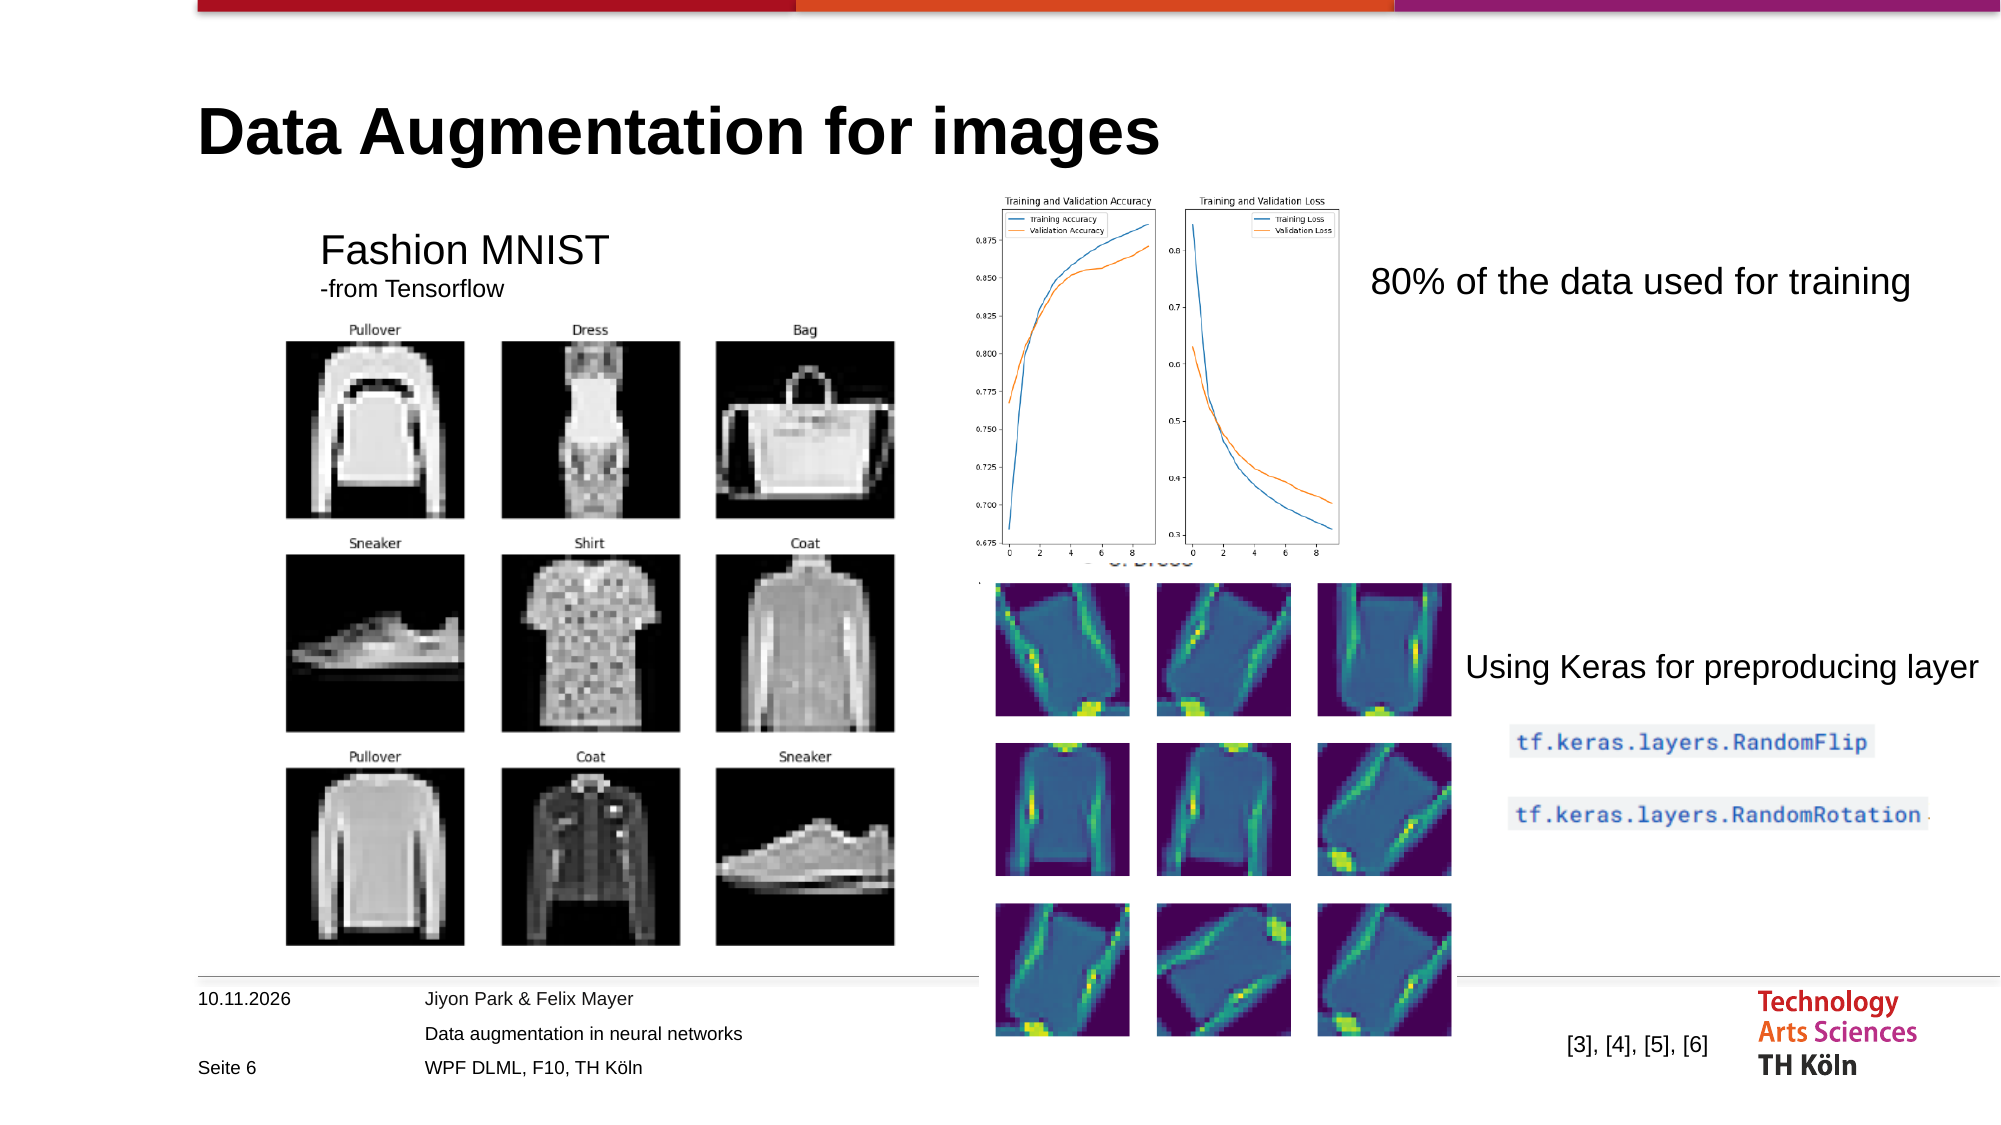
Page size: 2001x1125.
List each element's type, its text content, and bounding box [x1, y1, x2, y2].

text_box Fashion MNIST -from Tensorflow [305, 215, 626, 311]
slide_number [197, 986, 411, 1016]
picture [1502, 715, 1883, 766]
text_box [3], [4], [5], [6] [1552, 1022, 1724, 1065]
title Data Augmentation for images [197, 85, 1970, 234]
slide_number Seite 6 [197, 1043, 411, 1079]
picture [266, 320, 903, 957]
text_box 80% of the data used for training [1357, 249, 1927, 310]
picture [1502, 785, 1930, 832]
picture [965, 191, 1457, 1044]
text_box Using Keras for preproducing layer [1461, 638, 1995, 693]
